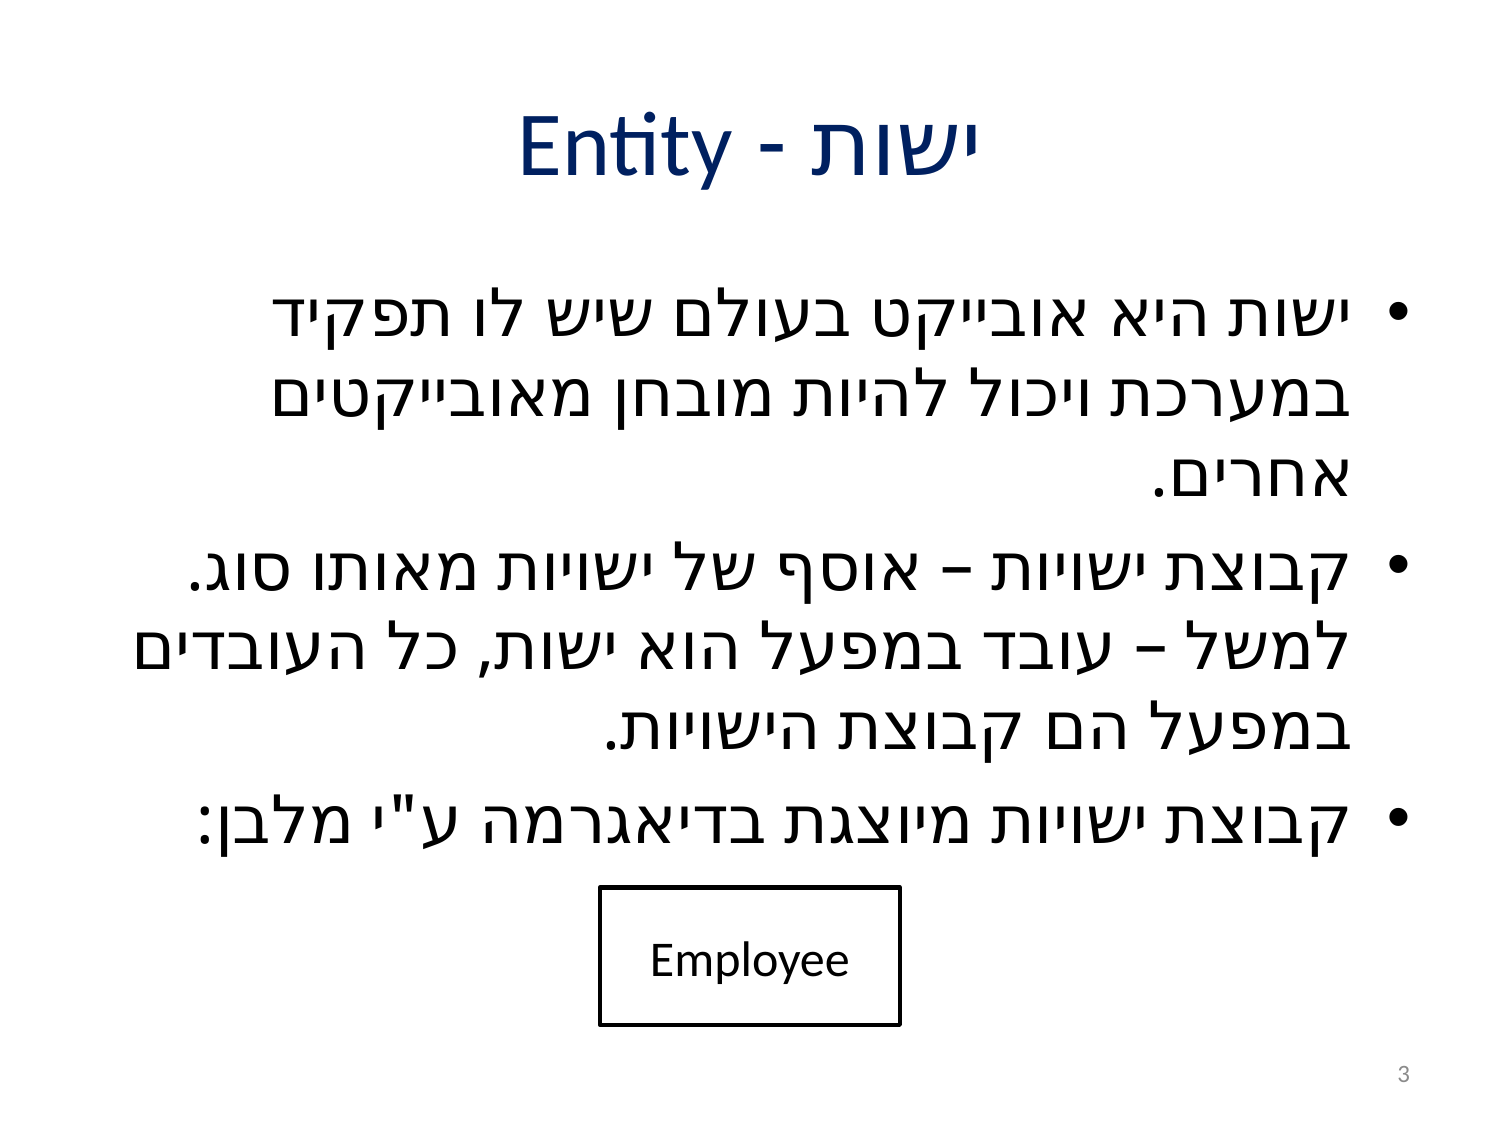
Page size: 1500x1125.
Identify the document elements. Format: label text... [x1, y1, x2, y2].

title ישות - Entity [75, 45, 1425, 233]
text_box Employee [598, 885, 902, 1027]
list ישות היא אובייקט בעולם שיש לו תפקיד במערכת ויכול להיות מובחן מאובייקטים אחרים. קבוצת ישויות – אוסף של ישויות מאותו סוג. למשל – עובד במפעל הוא ישות, כל העובדים במפעל הם קבוצת הישויות. קבוצת ישויות מיוצגת בדיאגרמה ע"י מלבן: [75, 262, 1425, 838]
slide_number 3 [1074, 1042, 1425, 1103]
